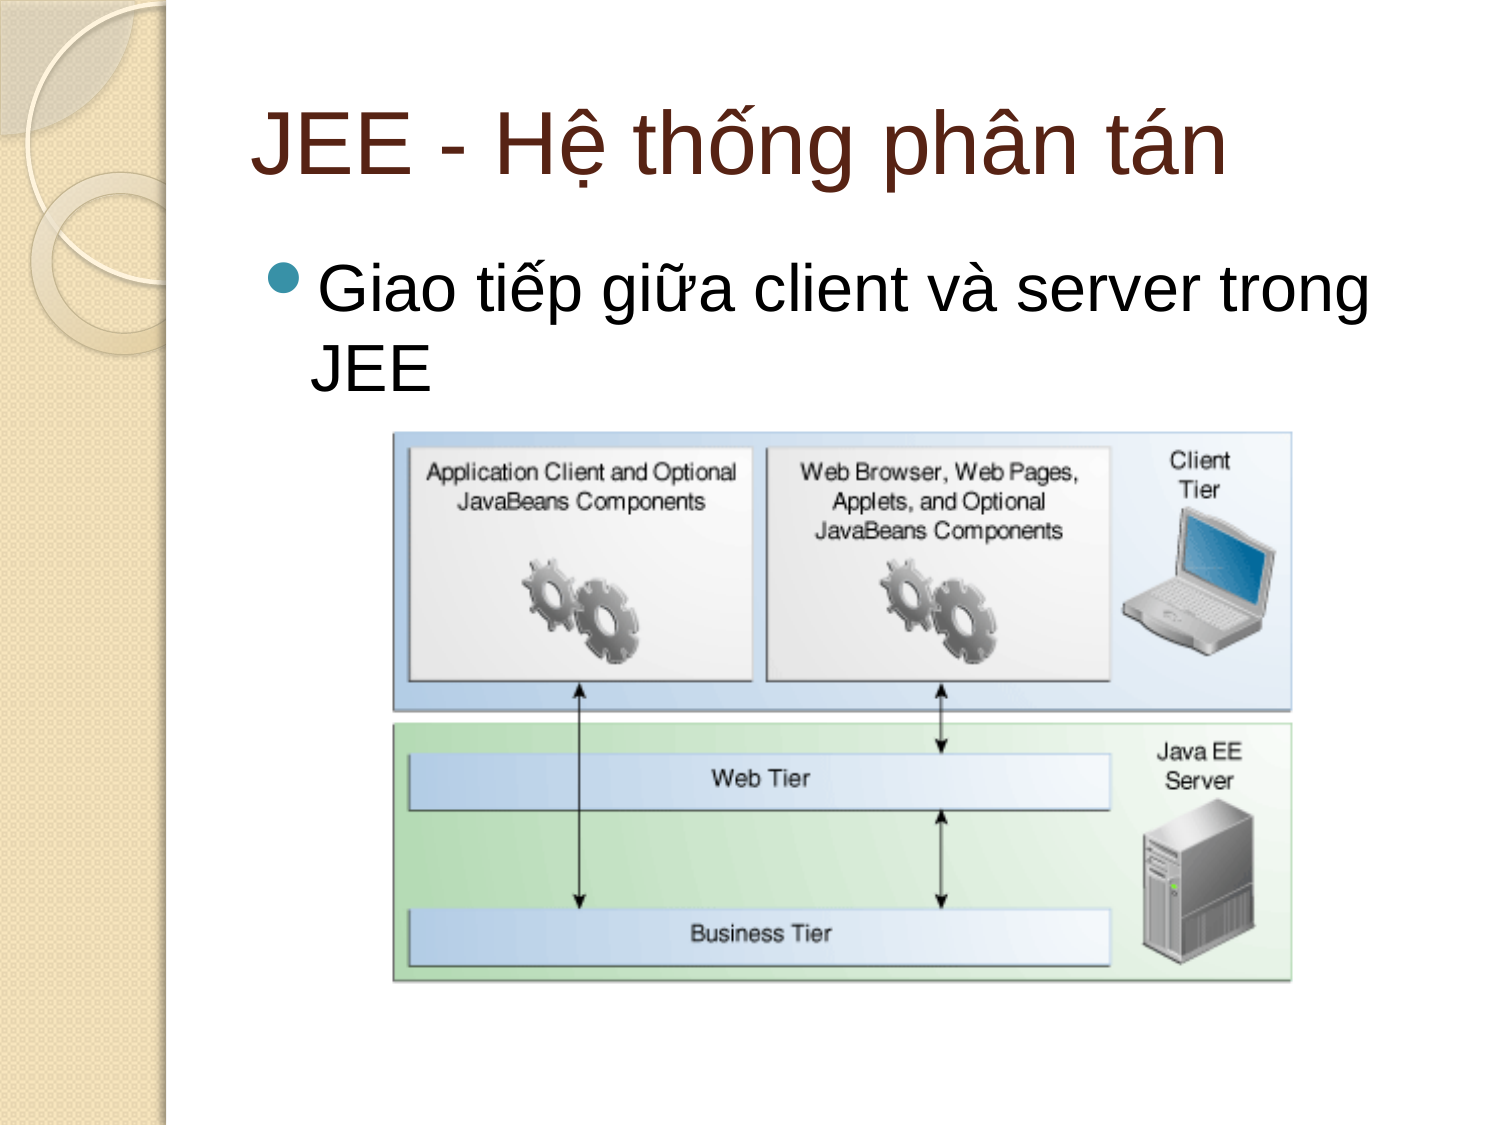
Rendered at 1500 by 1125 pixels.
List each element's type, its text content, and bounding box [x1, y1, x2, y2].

picture [387, 424, 1302, 988]
list Giao tiếp giữa client và server trong JEE [235, 237, 1466, 1025]
title JEE - Hệ thống phân tán [235, 45, 1466, 233]
